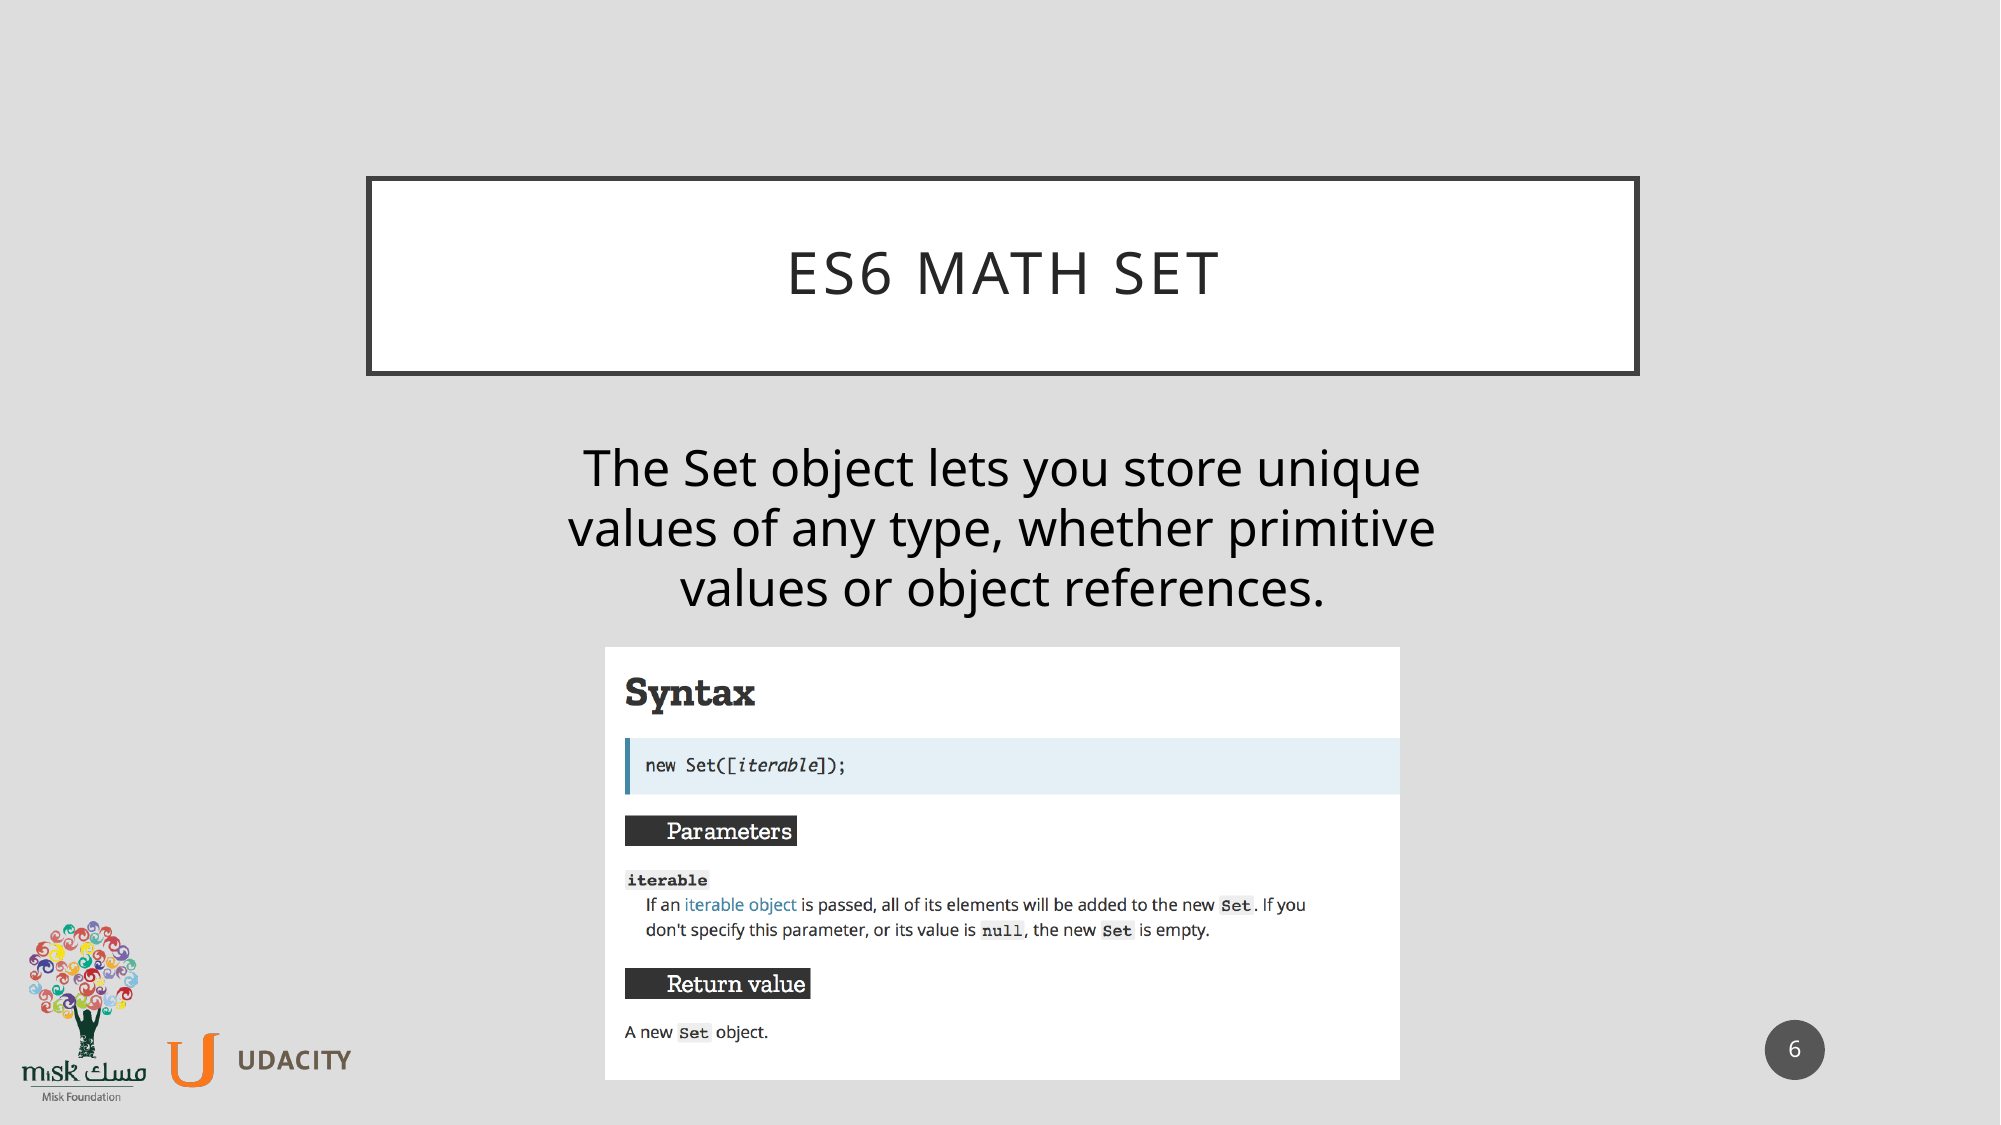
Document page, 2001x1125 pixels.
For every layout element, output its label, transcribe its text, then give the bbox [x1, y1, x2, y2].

text_box The Set object lets you store unique values of any type, whether primitive values or object references. [503, 428, 1503, 624]
picture [605, 647, 1400, 1080]
picture [21, 921, 369, 1106]
title Es6 math set [366, 176, 1640, 376]
slide_number 6 [1764, 1019, 1825, 1080]
